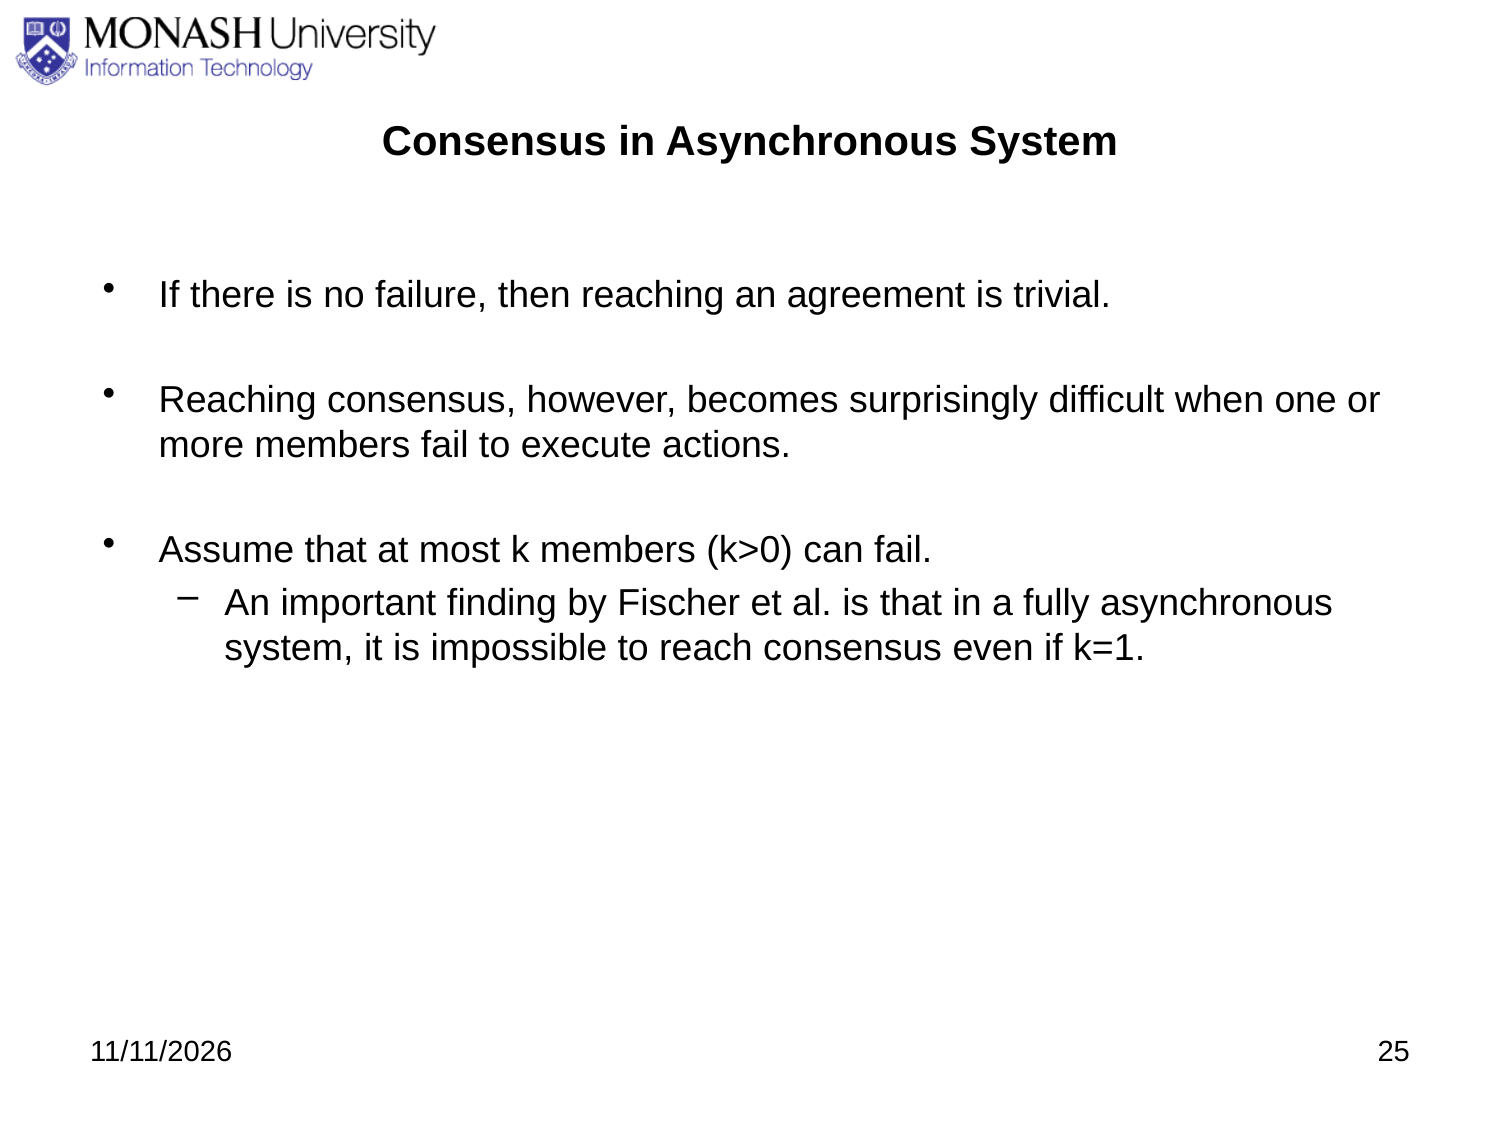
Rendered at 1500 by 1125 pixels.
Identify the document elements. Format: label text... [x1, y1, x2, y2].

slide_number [74, 1024, 426, 1103]
picture [0, 0, 438, 101]
title Consensus in Asynchronous System [75, 45, 1425, 233]
slide_number 25 [1074, 1024, 1426, 1103]
list If there is no failure, then reaching an agreement is trivial. Reaching consensus, however, becomes surprisingly difficult when one or more members fail to execute actions. Assume that at most k members (k>0) can fail. An important finding by Fischer et al. is that in a fully asynchronous system, it is impossible to reach consensus even if k=1. [87, 262, 1438, 693]
